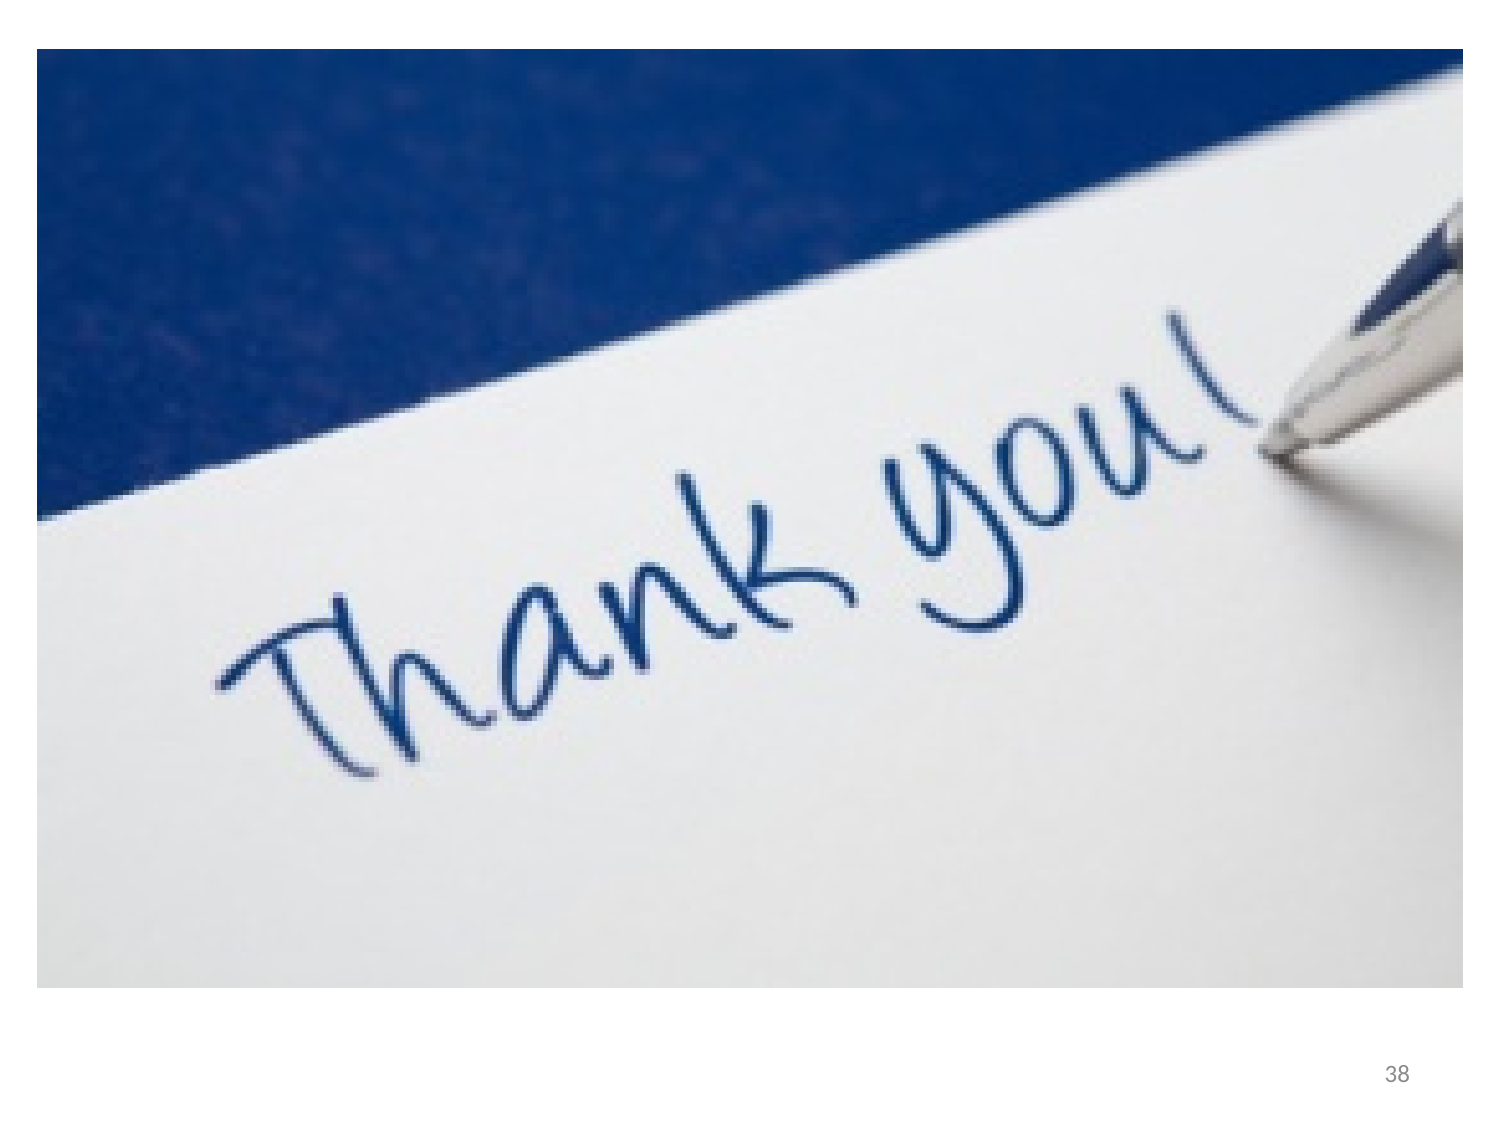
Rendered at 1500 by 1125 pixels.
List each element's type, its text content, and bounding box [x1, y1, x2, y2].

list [37, 49, 1463, 988]
slide_number 38 [1074, 1042, 1425, 1103]
